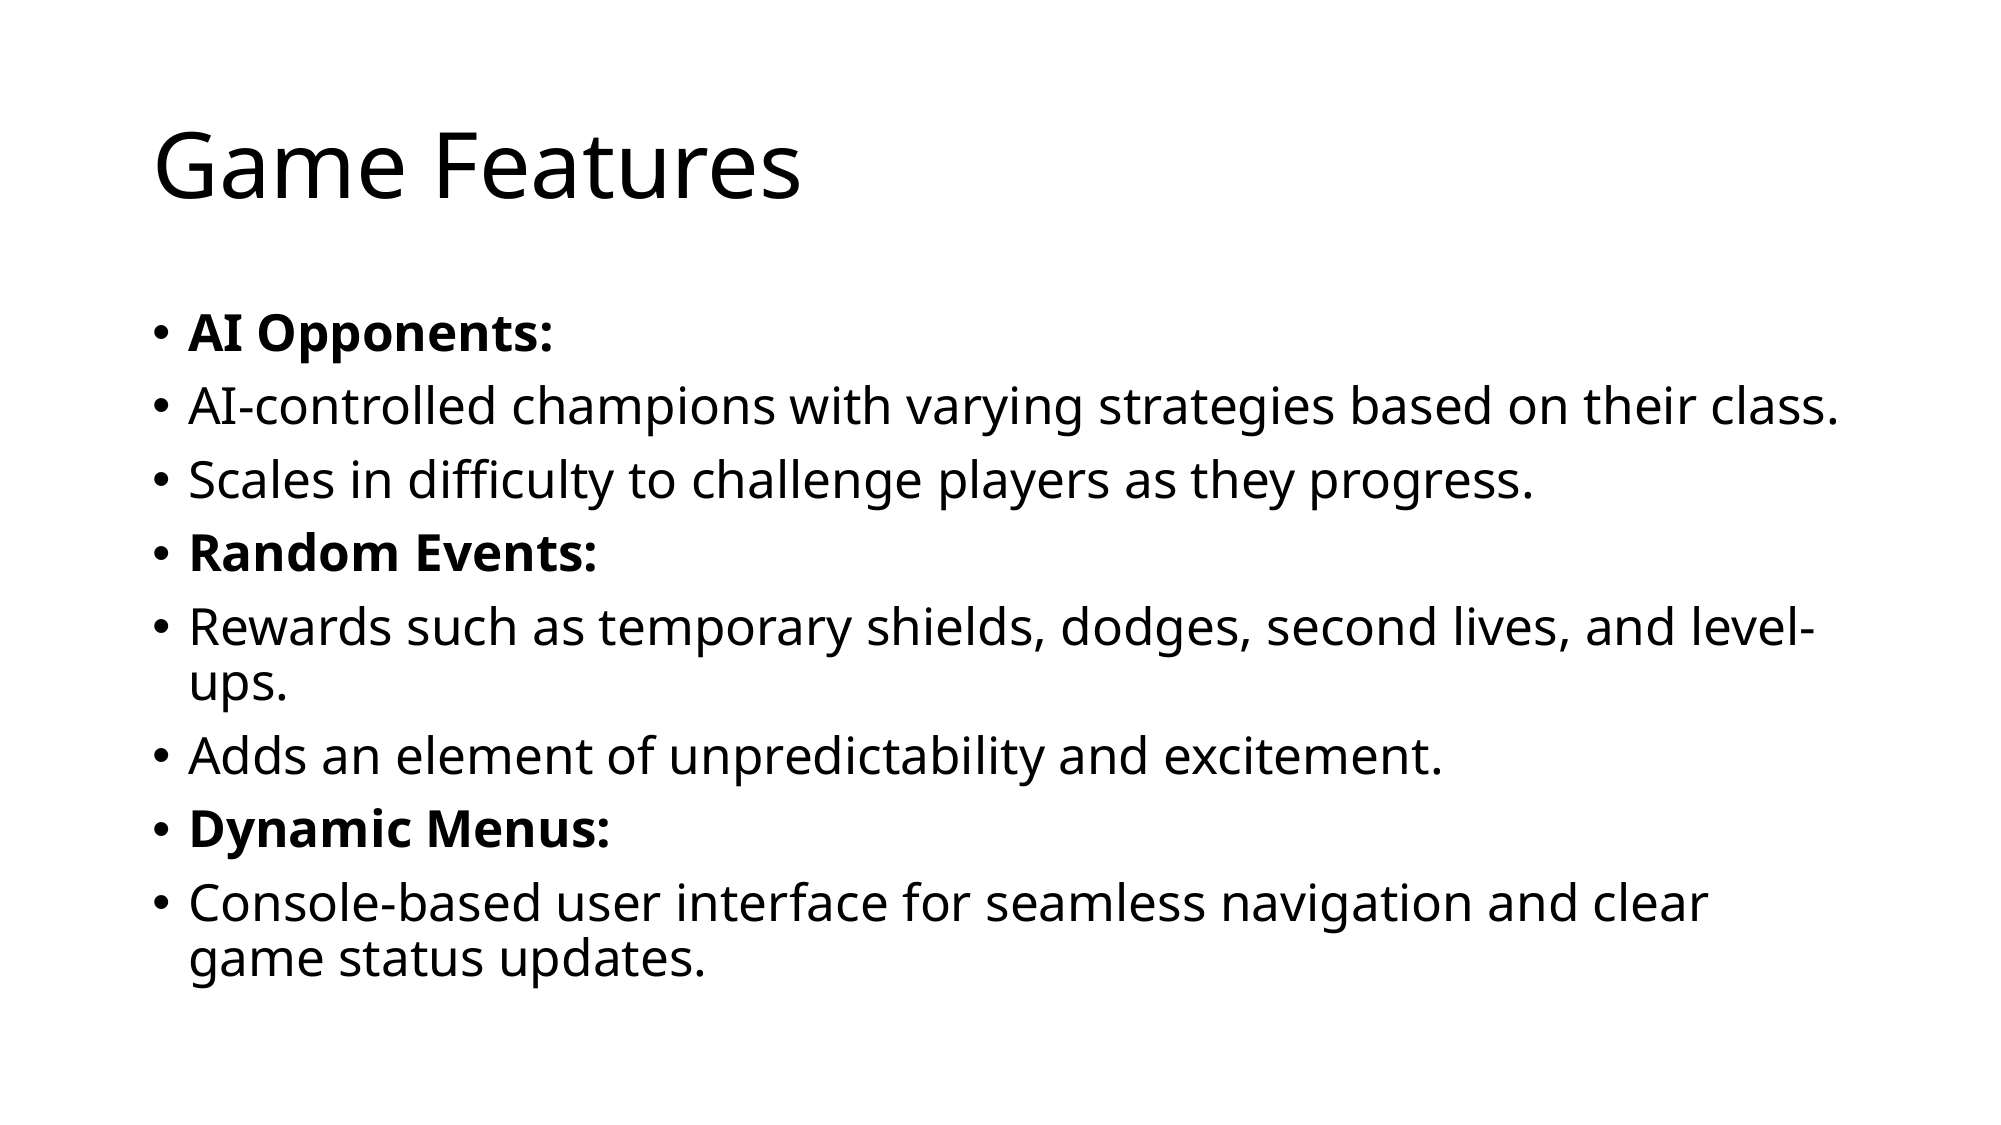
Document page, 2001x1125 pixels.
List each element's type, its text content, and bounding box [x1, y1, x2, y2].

title Game Features [137, 59, 1863, 278]
list AI Opponents: AI-controlled champions with varying strategies based on their class. Scales in difficulty to challenge players as they progress. Random Events: Rewards such as temporary shields, dodges, second lives, and level-ups. Adds an element of unpredictability and excitement. Dynamic Menus: Console-based user interface for seamless navigation and clear game status updates. [137, 299, 1863, 1014]
